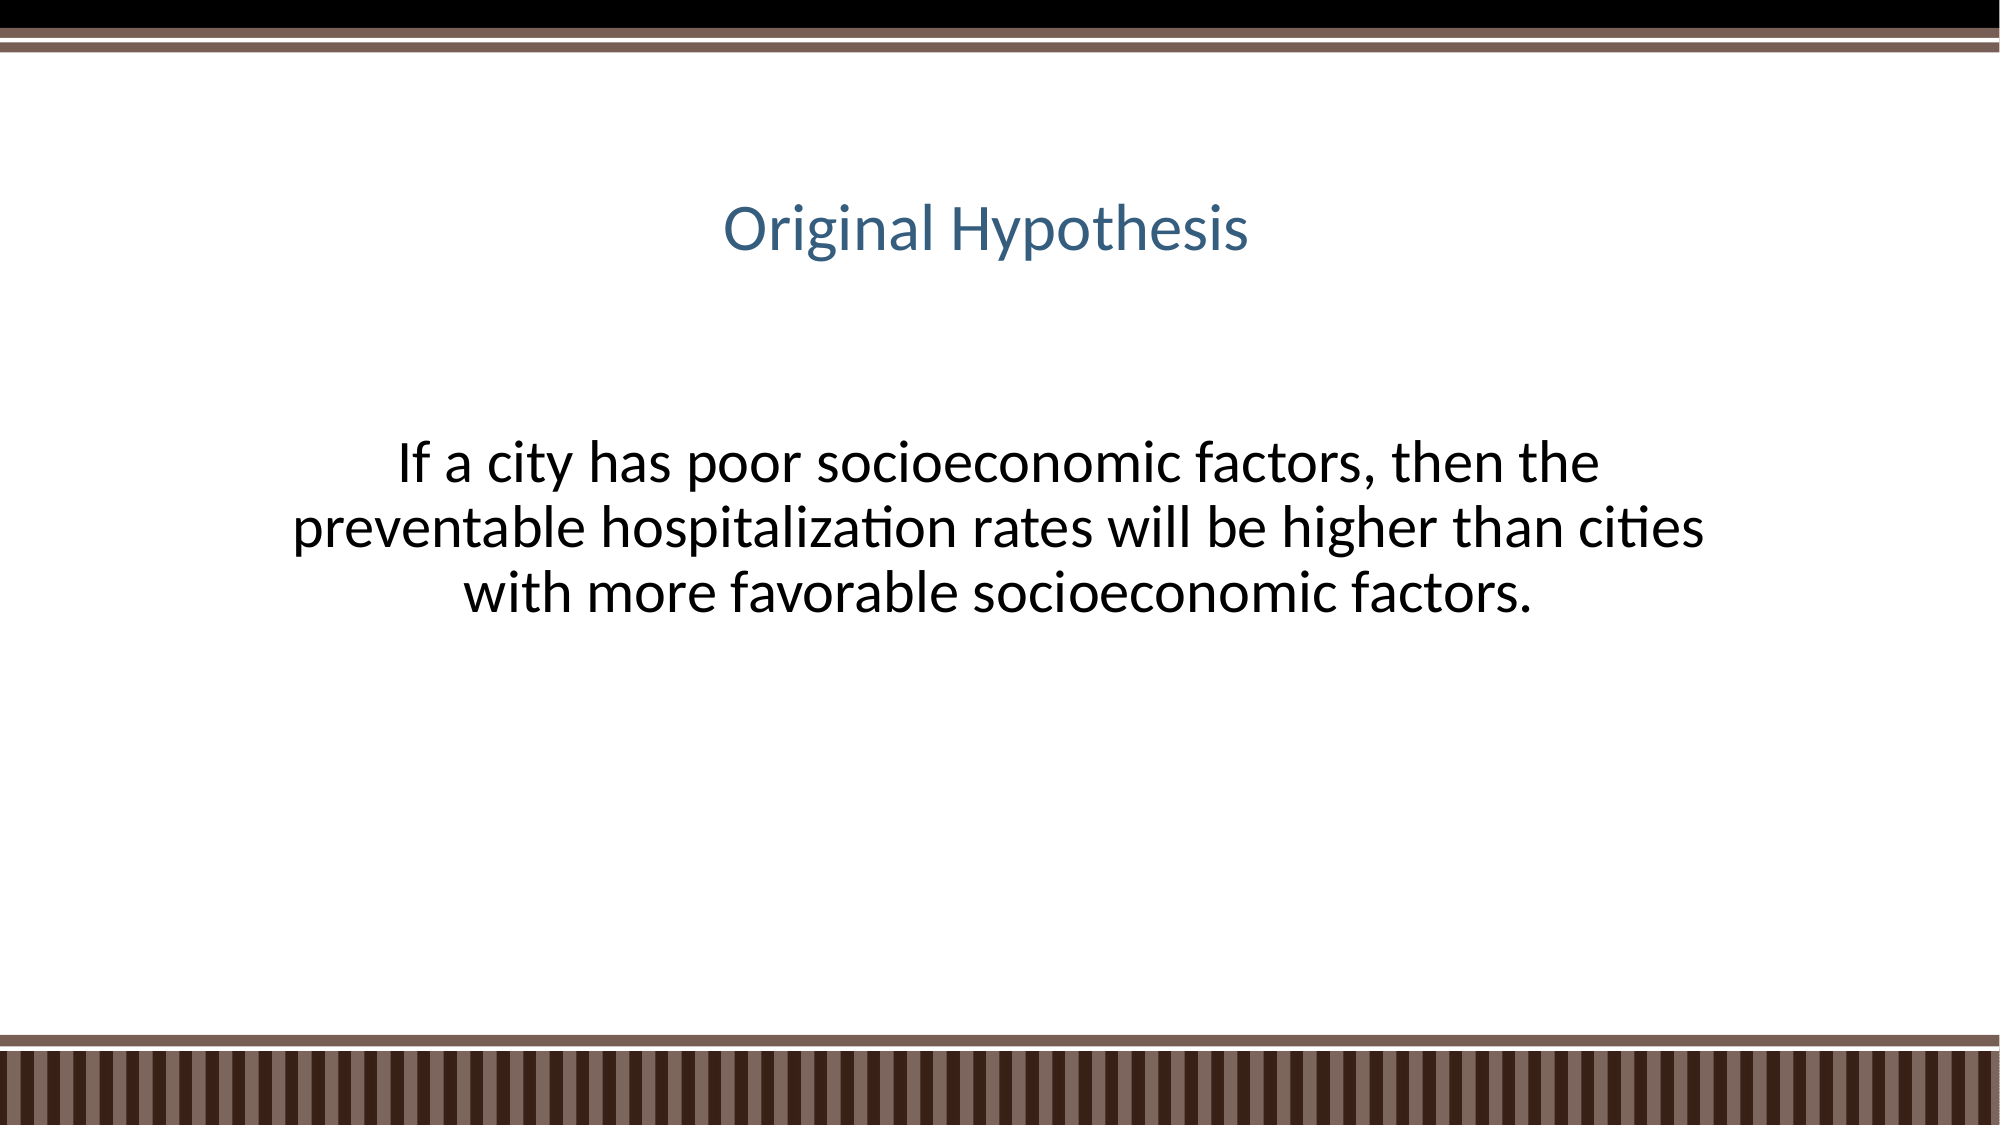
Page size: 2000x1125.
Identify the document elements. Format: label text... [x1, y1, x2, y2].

title Original Hypothesis [37, 99, 1938, 363]
list If a city has poor socioeconomic factors, then the preventable hospitalization rates will be higher than cities with more favorable socioeconomic factors. [249, 312, 1750, 950]
